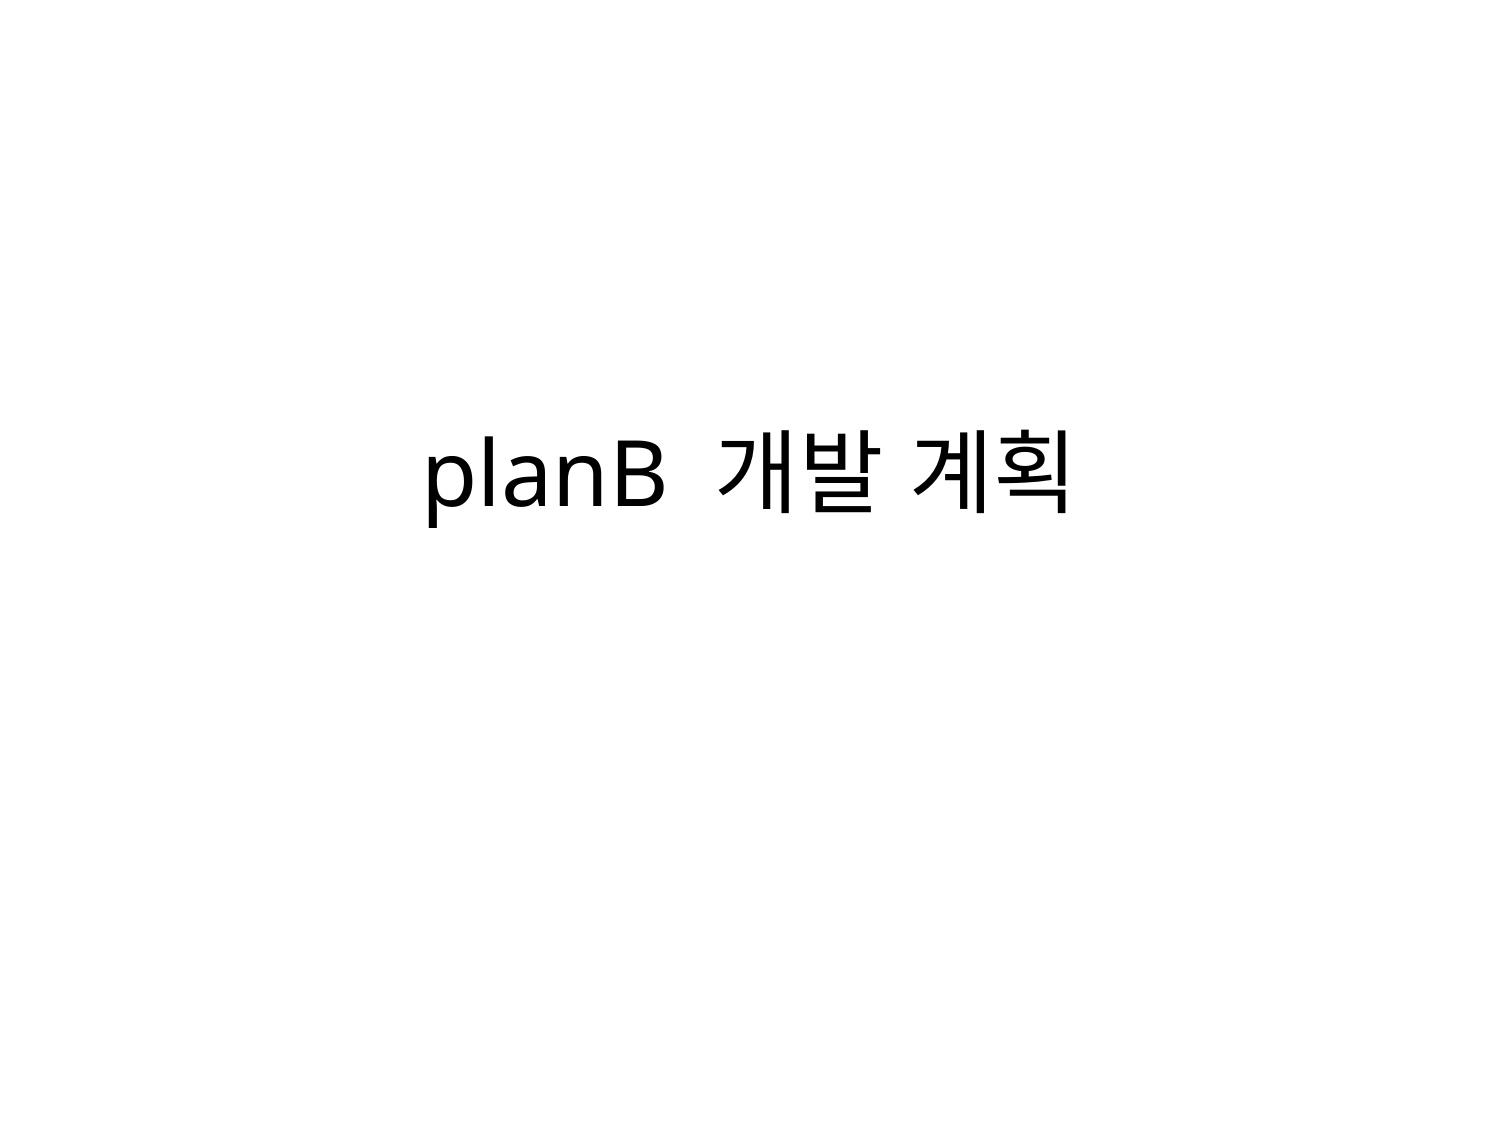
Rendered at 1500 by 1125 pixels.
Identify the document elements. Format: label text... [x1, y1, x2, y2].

title planB 개발 계획 [112, 349, 1388, 591]
